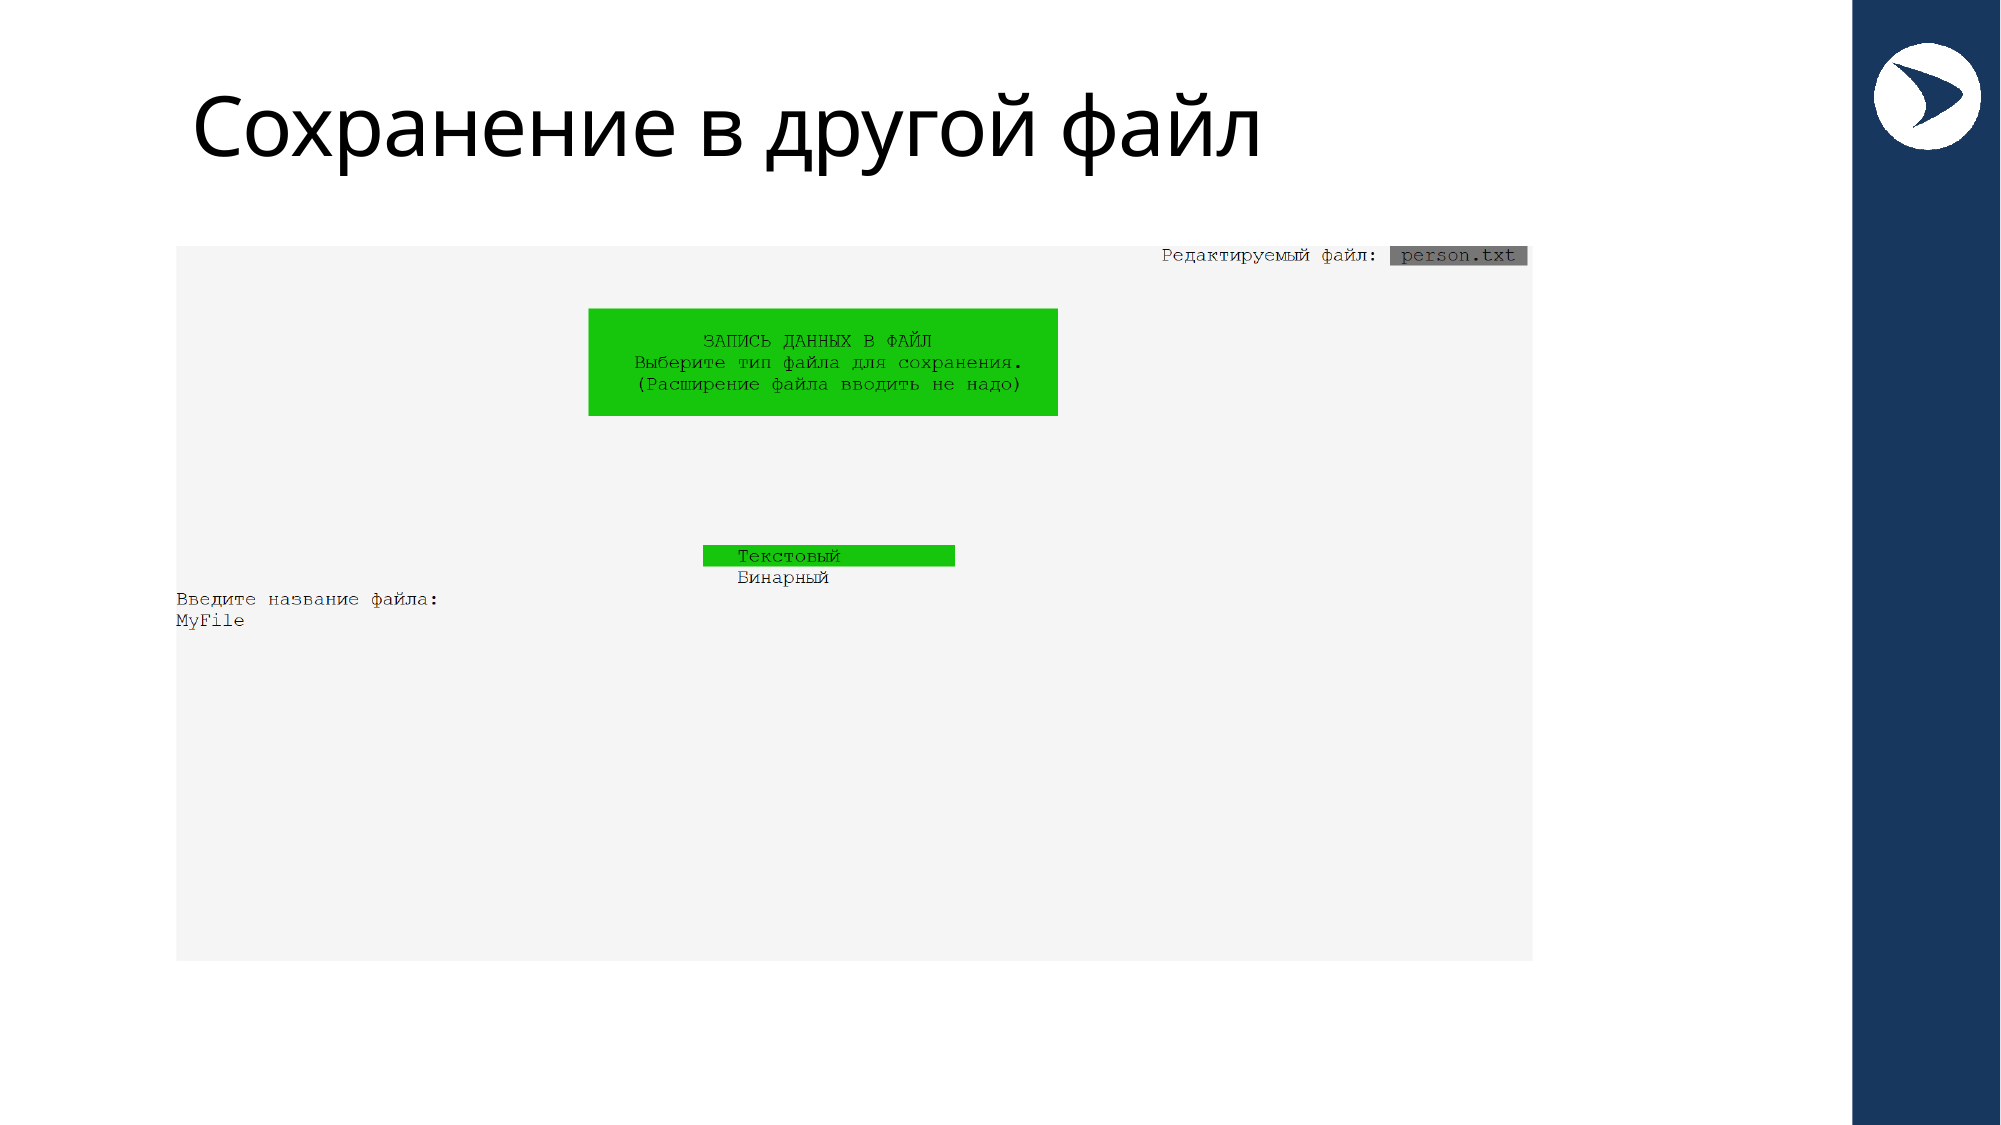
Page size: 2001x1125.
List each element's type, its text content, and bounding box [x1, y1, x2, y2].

title Сохранение в другой файл [176, 43, 1574, 182]
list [176, 246, 1533, 961]
picture [1874, 43, 1981, 151]
